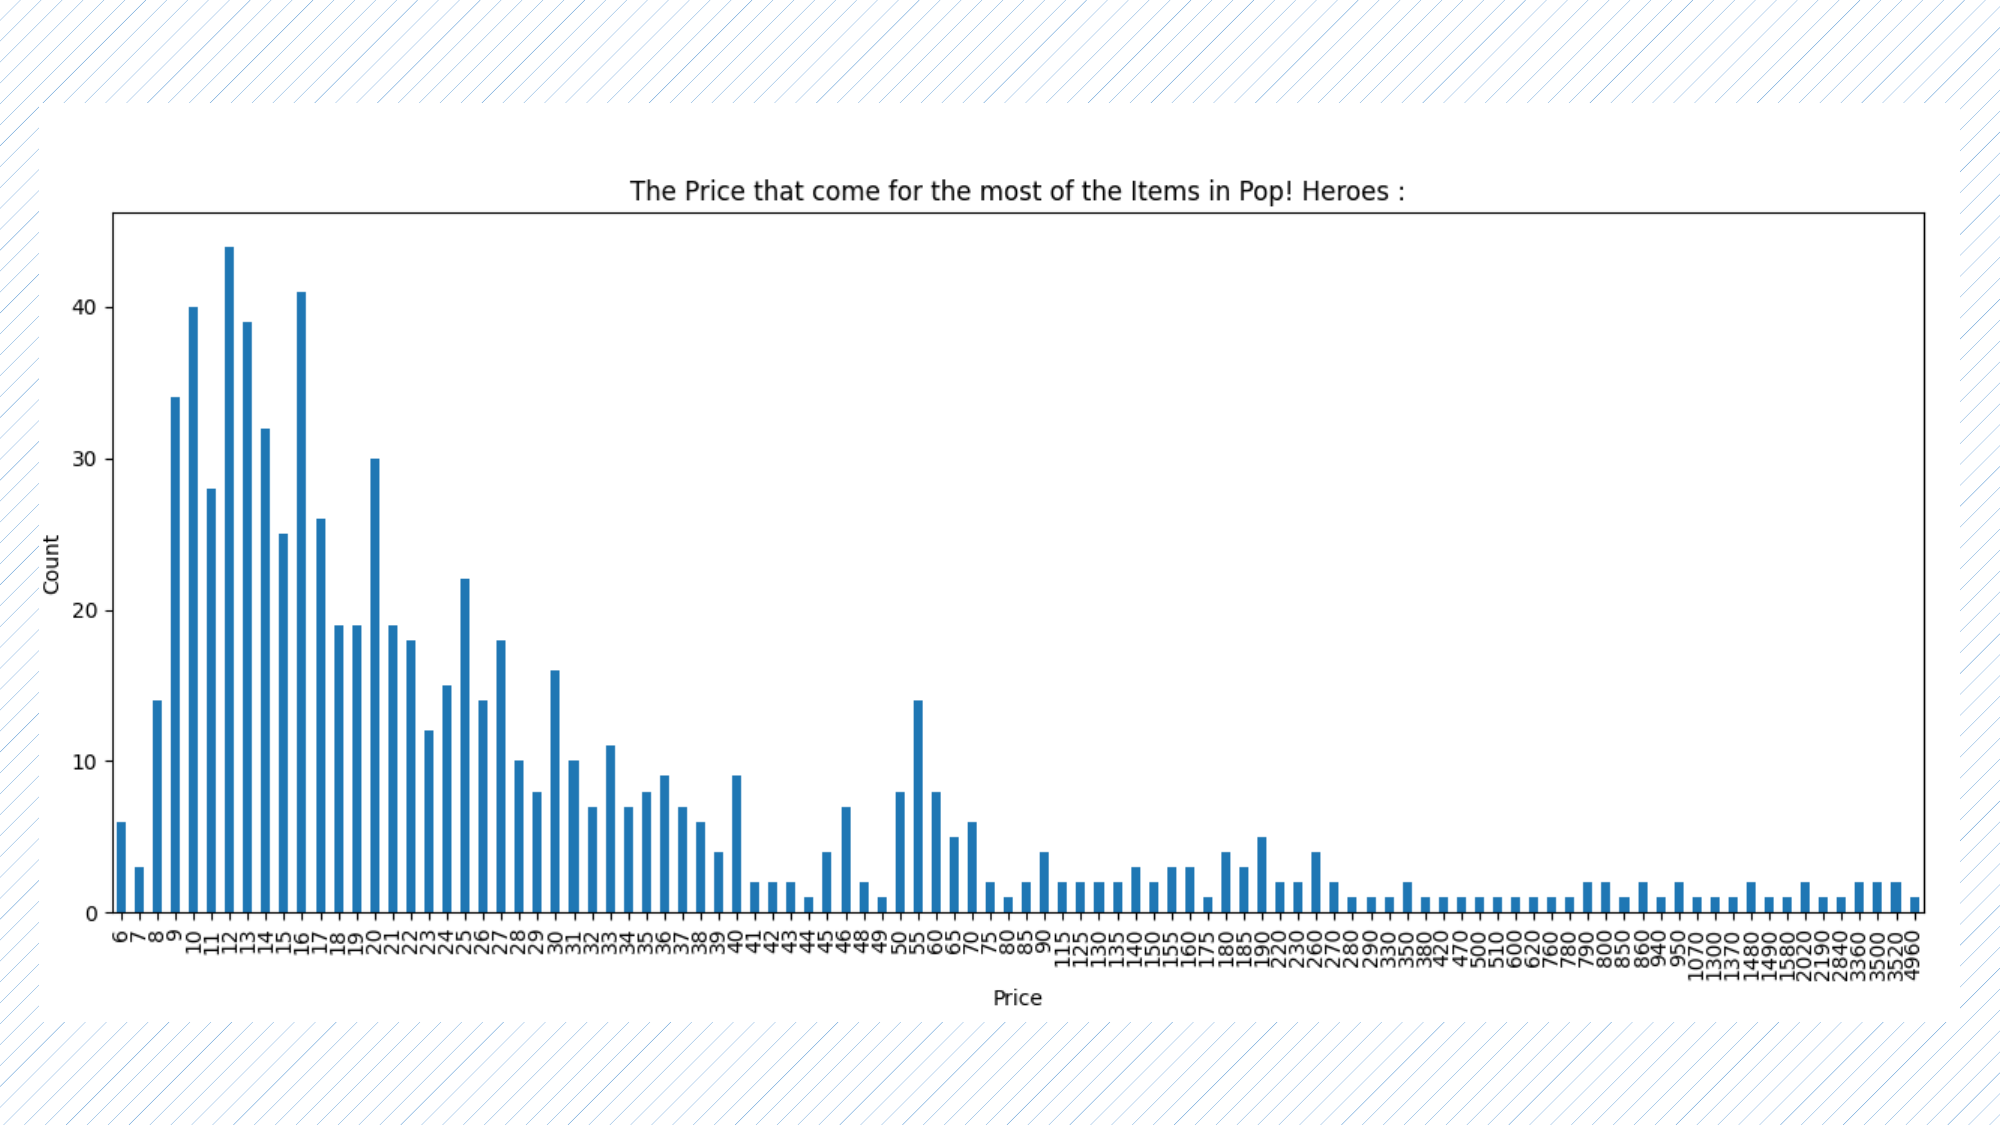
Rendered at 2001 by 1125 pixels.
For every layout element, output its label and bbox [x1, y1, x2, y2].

picture [39, 103, 1960, 1022]
